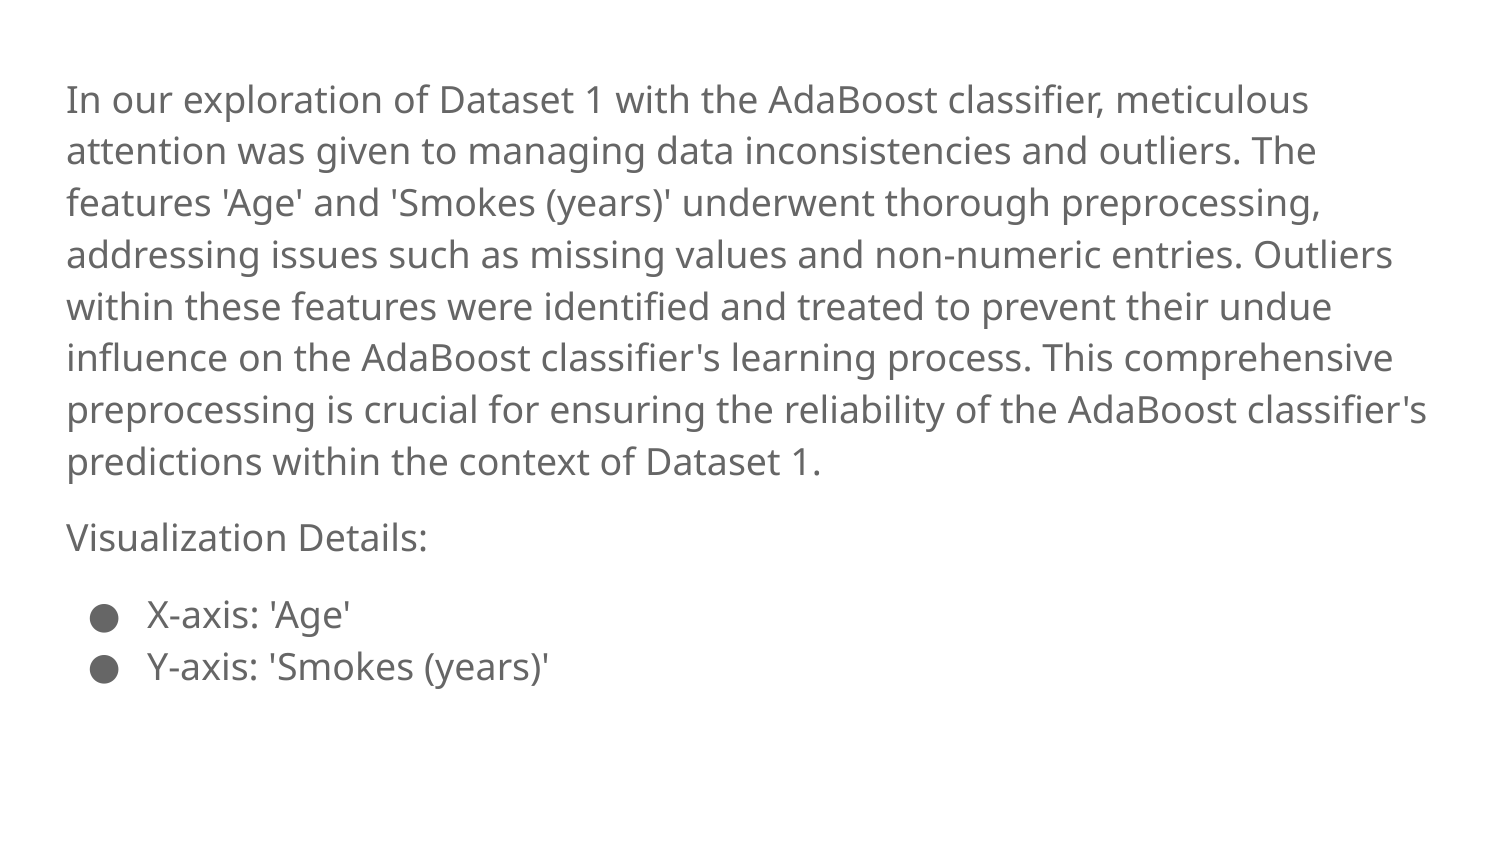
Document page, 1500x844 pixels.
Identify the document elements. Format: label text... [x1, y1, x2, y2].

list In our exploration of Dataset 1 with the AdaBoost classifier, meticulous attention was given to managing data inconsistencies and outliers. The features 'Age' and 'Smokes (years)' underwent thorough preprocessing, addressing issues such as missing values and non-numeric entries. Outliers within these features were identified and treated to prevent their undue influence on the AdaBoost classifier's learning process. This comprehensive preprocessing is crucial for ensuring the reliability of the AdaBoost classifier's predictions within the context of Dataset 1. Visualization Details: X-axis: 'Age' Y-axis: 'Smokes (years)' [51, 53, 1449, 750]
